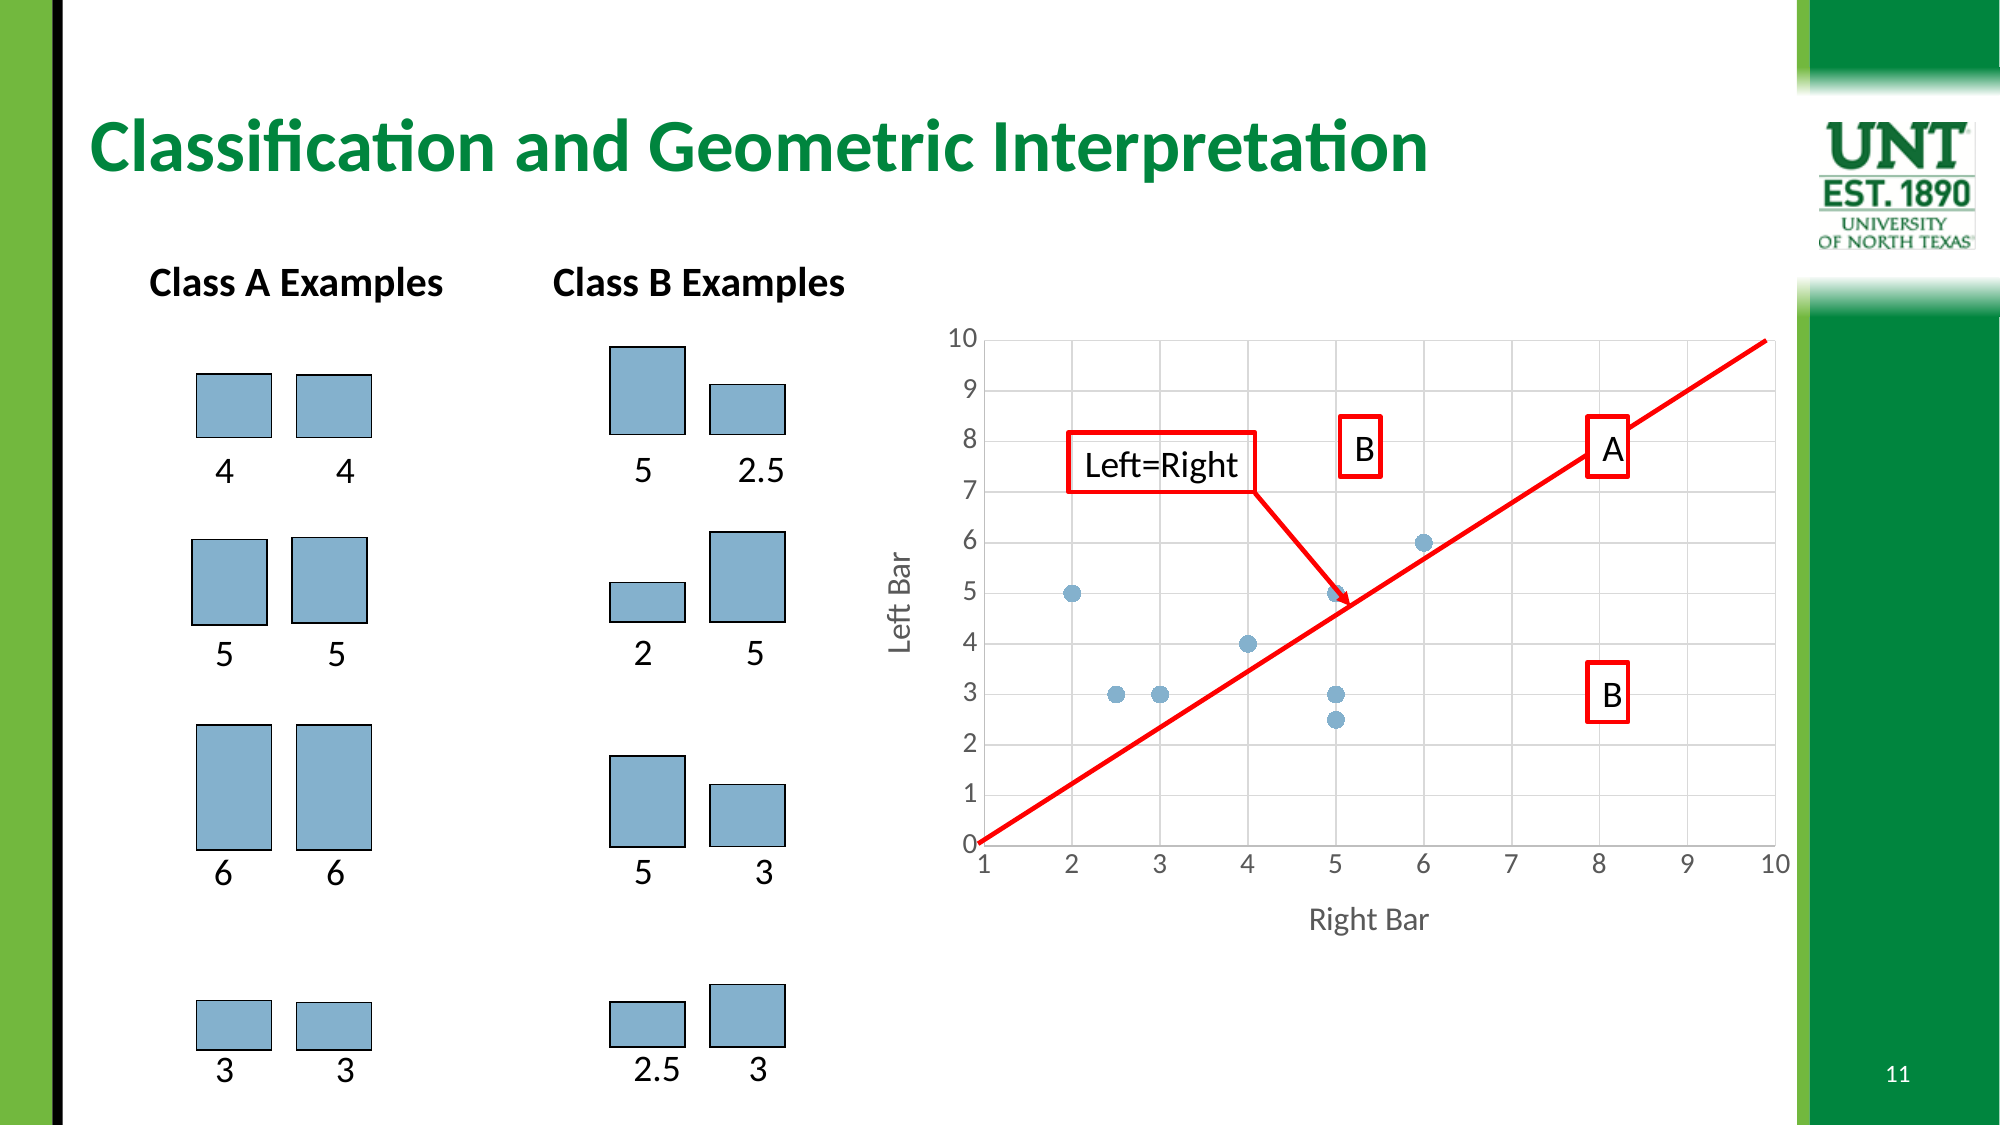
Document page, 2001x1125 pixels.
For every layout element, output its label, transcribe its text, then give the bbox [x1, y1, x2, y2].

text_box 5 5 [200, 621, 362, 682]
title Classification and Geometric Interpretation [75, 59, 1786, 234]
text_box [196, 1000, 272, 1051]
slide_number 11 [1859, 1042, 1937, 1103]
chart [848, 312, 1811, 973]
text_box [296, 725, 372, 840]
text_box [1068, 432, 1351, 607]
text_box [196, 373, 272, 438]
text_box [292, 537, 368, 624]
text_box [978, 340, 1767, 844]
text_box Class B Examples [535, 242, 864, 314]
text_box [610, 582, 617, 622]
text_box [710, 384, 786, 435]
text_box 3 3 [200, 1037, 371, 1097]
text_box [610, 346, 686, 435]
text_box [610, 755, 617, 847]
text_box 4 4 [200, 438, 371, 499]
text_box [196, 725, 272, 851]
text_box [192, 539, 268, 626]
text_box 6 6 [198, 840, 372, 900]
picture [1819, 122, 1977, 251]
text_box [296, 1002, 372, 1051]
text_box [296, 375, 372, 438]
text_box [617, 437, 802, 1098]
text_box [610, 1002, 617, 1047]
list Class A Examples [132, 241, 461, 313]
